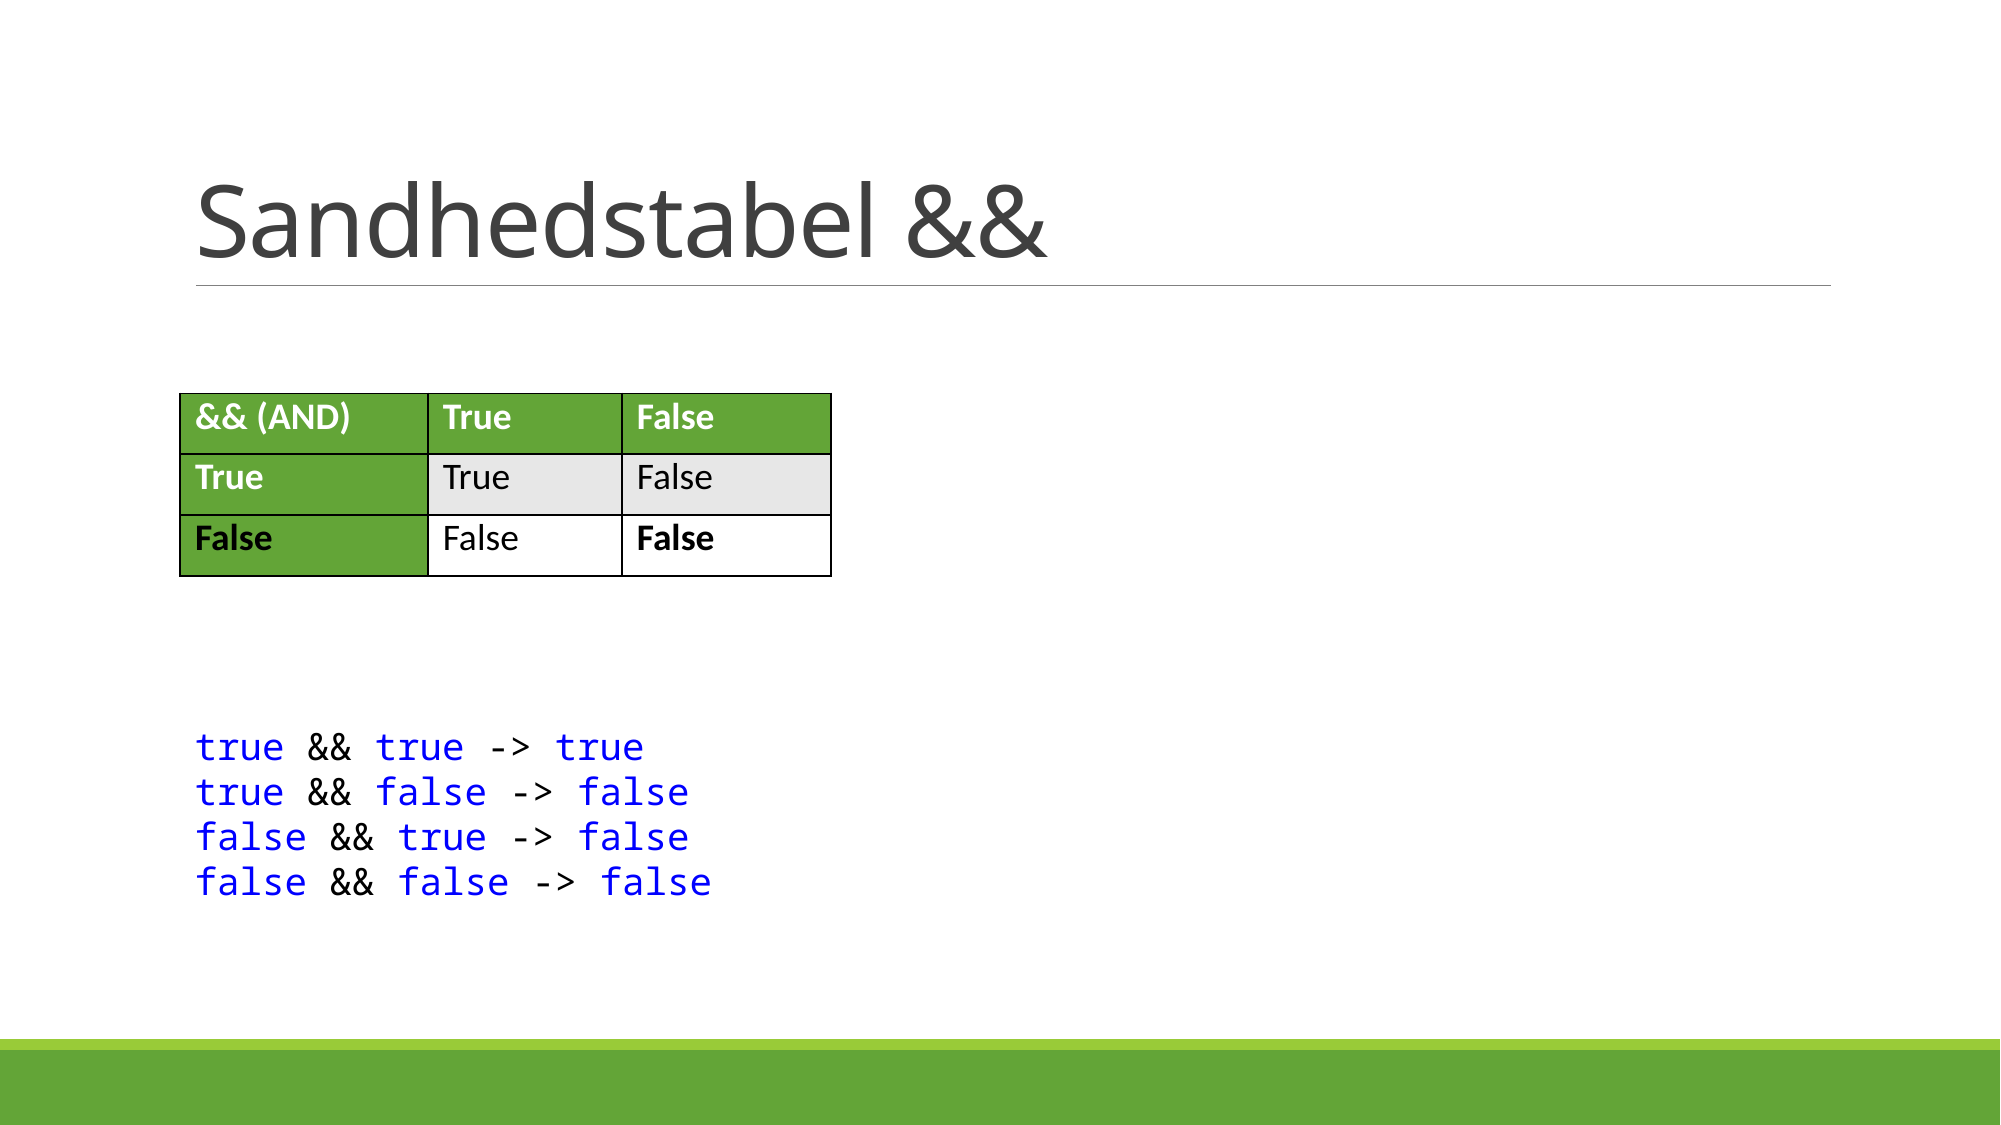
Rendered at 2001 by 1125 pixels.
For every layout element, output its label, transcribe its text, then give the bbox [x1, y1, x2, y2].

table_cell True [429, 455, 621, 514]
table_cell False [429, 516, 621, 575]
title Sandhedstabel && [180, 47, 1830, 285]
table_cell False [623, 455, 830, 514]
table_cell False [623, 516, 830, 575]
text_box true && true -> true true && false -> false false && true -> false false && false -> false [179, 715, 737, 911]
table_header && (AND) [181, 394, 427, 453]
table_cell True [181, 455, 427, 514]
table_header True [429, 394, 621, 453]
table_cell False [181, 516, 427, 575]
table_header False [623, 394, 830, 453]
